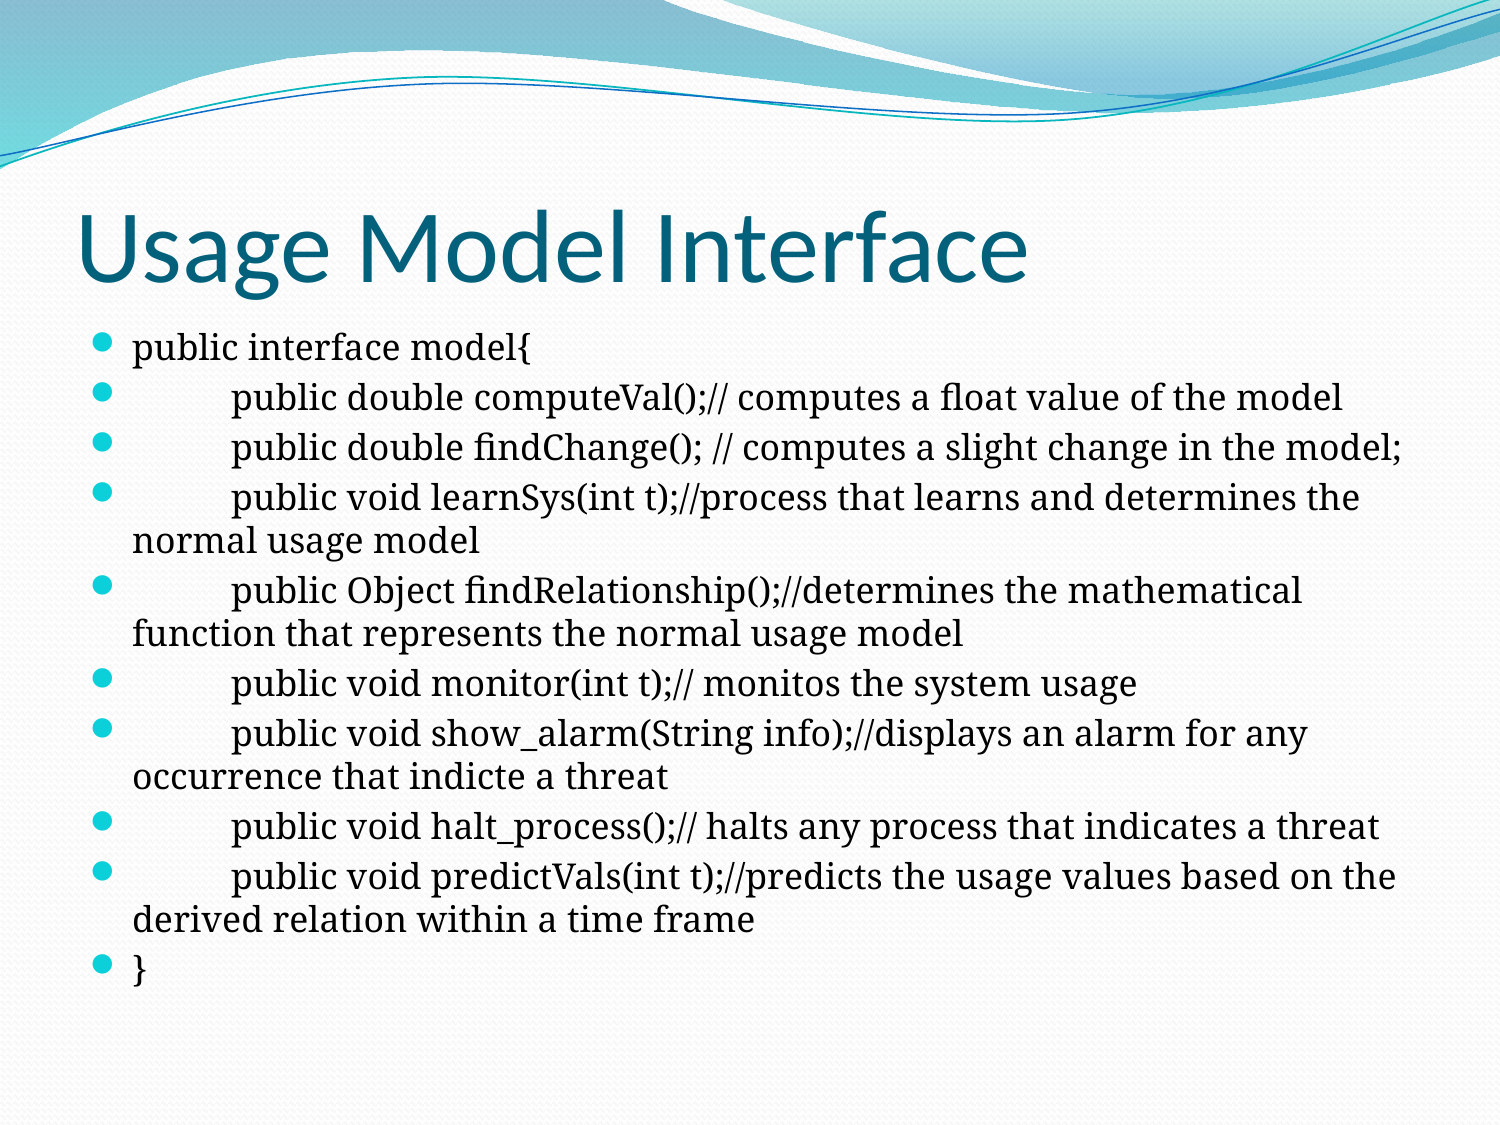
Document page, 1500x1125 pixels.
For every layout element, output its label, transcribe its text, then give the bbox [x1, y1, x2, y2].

list public interface model{ public double computeVal();// computes a float value of the model public double findChange(); // computes a slight change in the model; public void learnSys(int t);//process that learns and determines the normal usage model public Object findRelationship();//determines the mathematical function that represents the normal usage model public void monitor(int t);// monitos the system usage public void show_alarm(String info);//displays an alarm for any occurrence that indicte a threat public void halt_process();// halts any process that indicates a threat public void predictVals(int t);//predicts the usage values based on the derived relation within a time frame } [75, 317, 1425, 1038]
title Usage Model Interface [75, 115, 1425, 303]
